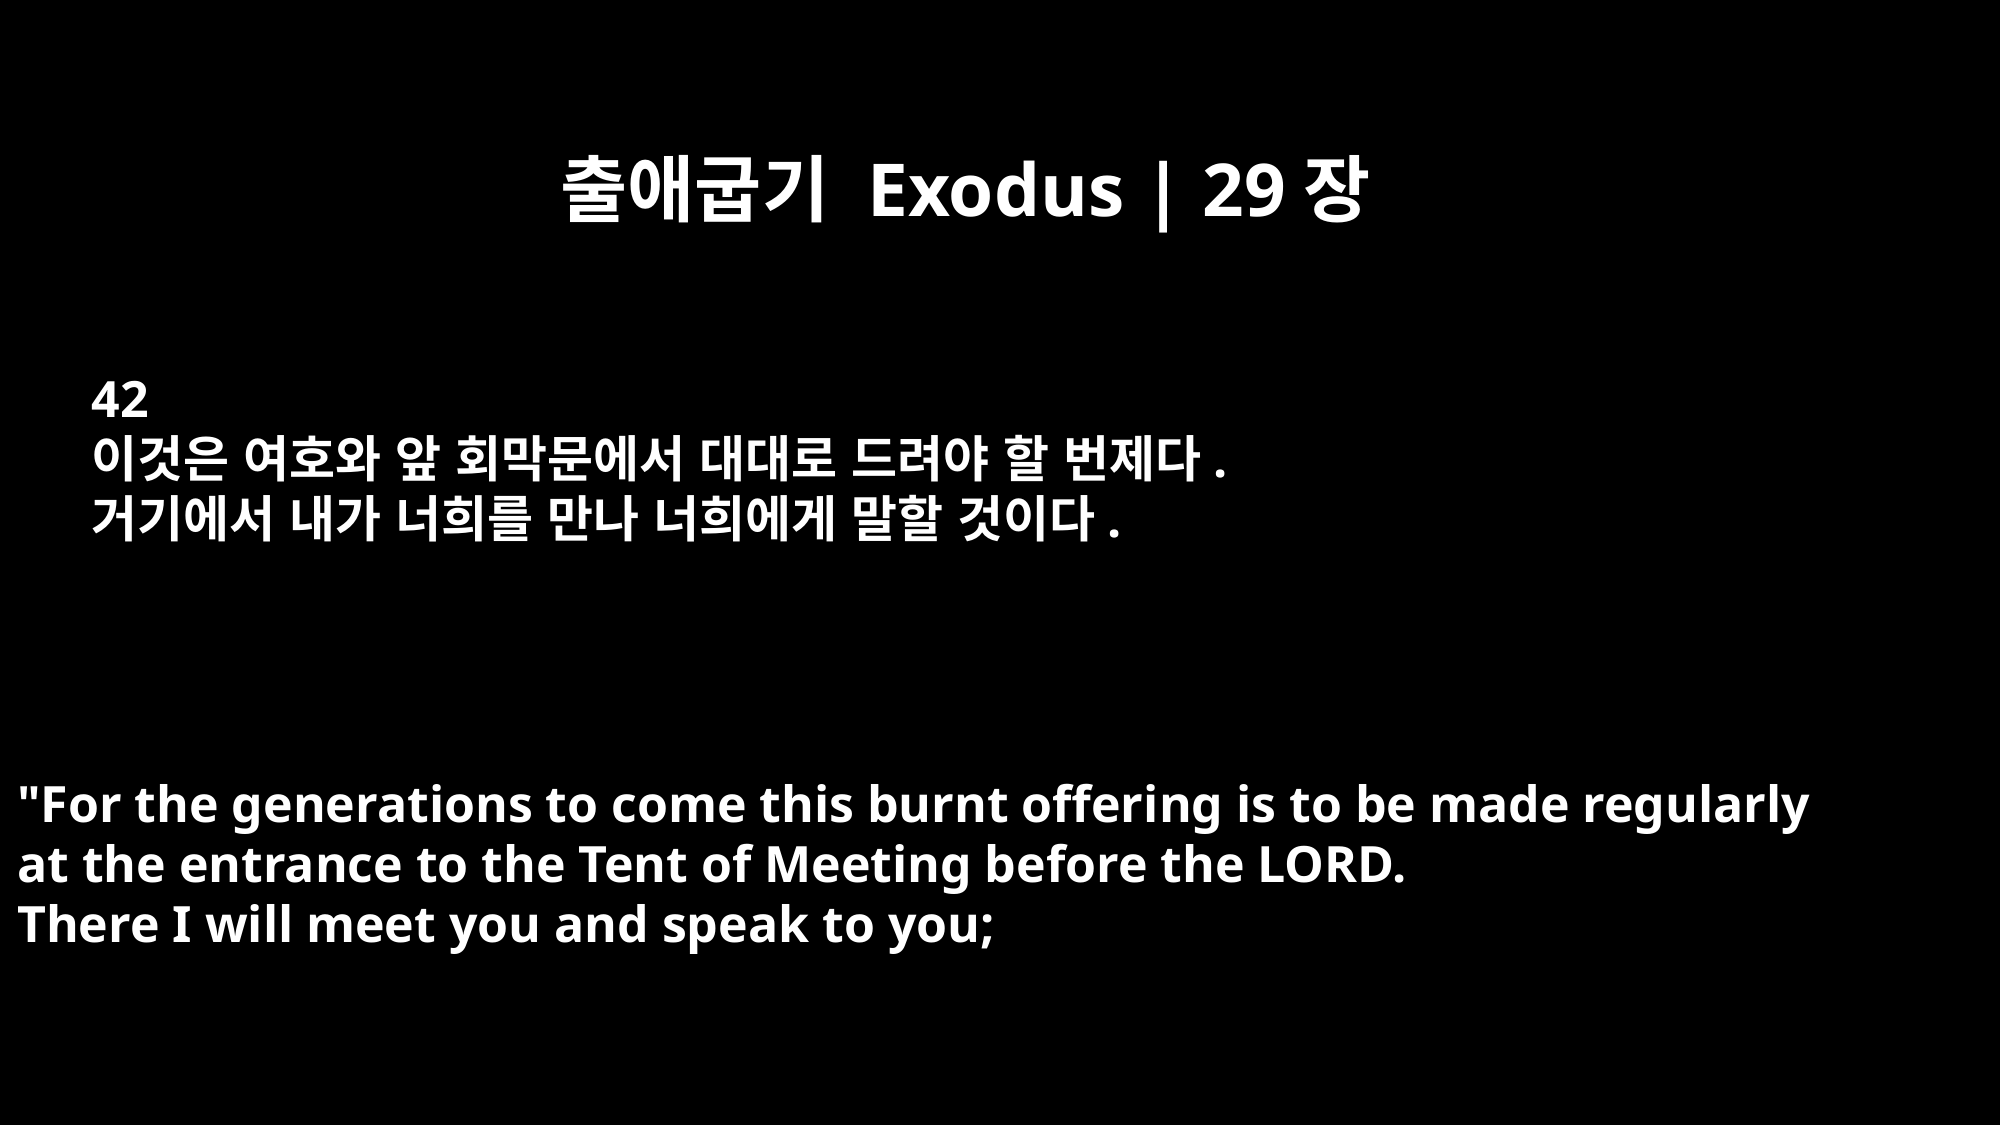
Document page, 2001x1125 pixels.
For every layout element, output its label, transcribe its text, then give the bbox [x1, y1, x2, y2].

text_box 42 이것은 여호와 앞 회막문에서 대대로 드려야 할 번제다. 거기에서 내가 너희를 만나 너희에게 말할 것이다. [76, 359, 1256, 555]
text_box "For the generations to come this burnt offering is to be made regularly at the entrance to the Tent of Meeting before the LORD. There I will meet you and speak to you; [2, 764, 1840, 960]
text_box 출애굽기 Exodus | 29장 [545, 136, 1387, 239]
